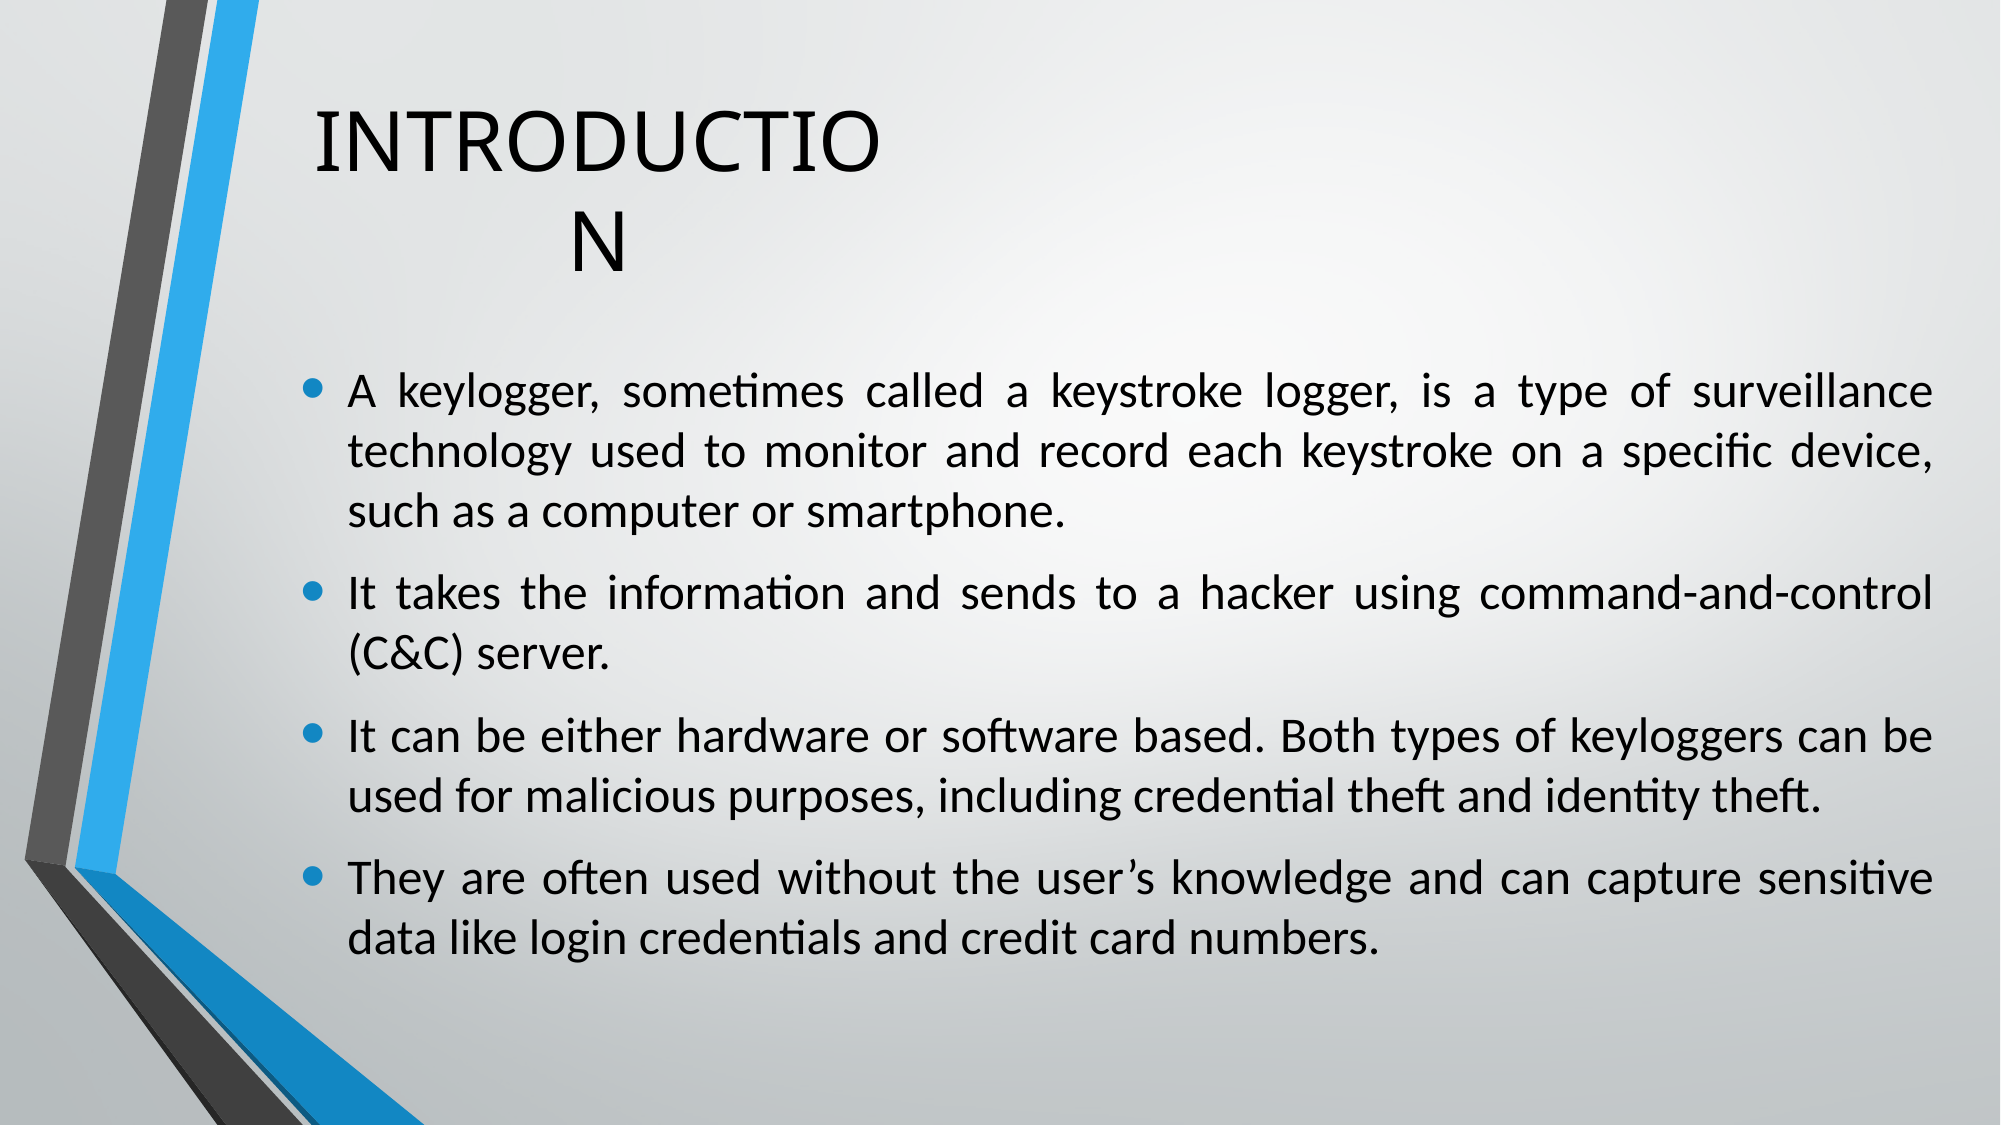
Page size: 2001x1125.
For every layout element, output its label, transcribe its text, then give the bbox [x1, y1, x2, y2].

list A keylogger, sometimes called a keystroke logger, is a type of surveillance technology used to monitor and record each keystroke on a specific device, such as a computer or smartphone. It takes the information and sends to a hacker using command-and-control (C&C) server. It can be either hardware or software based. Both types of keyloggers can be used for malicious purposes, including credential theft and identity theft. They are often used without the user’s knowledge and can capture sensitive data like login credentials and credit card numbers. [285, 298, 1950, 1024]
title INTRODUCTION [285, 127, 913, 249]
